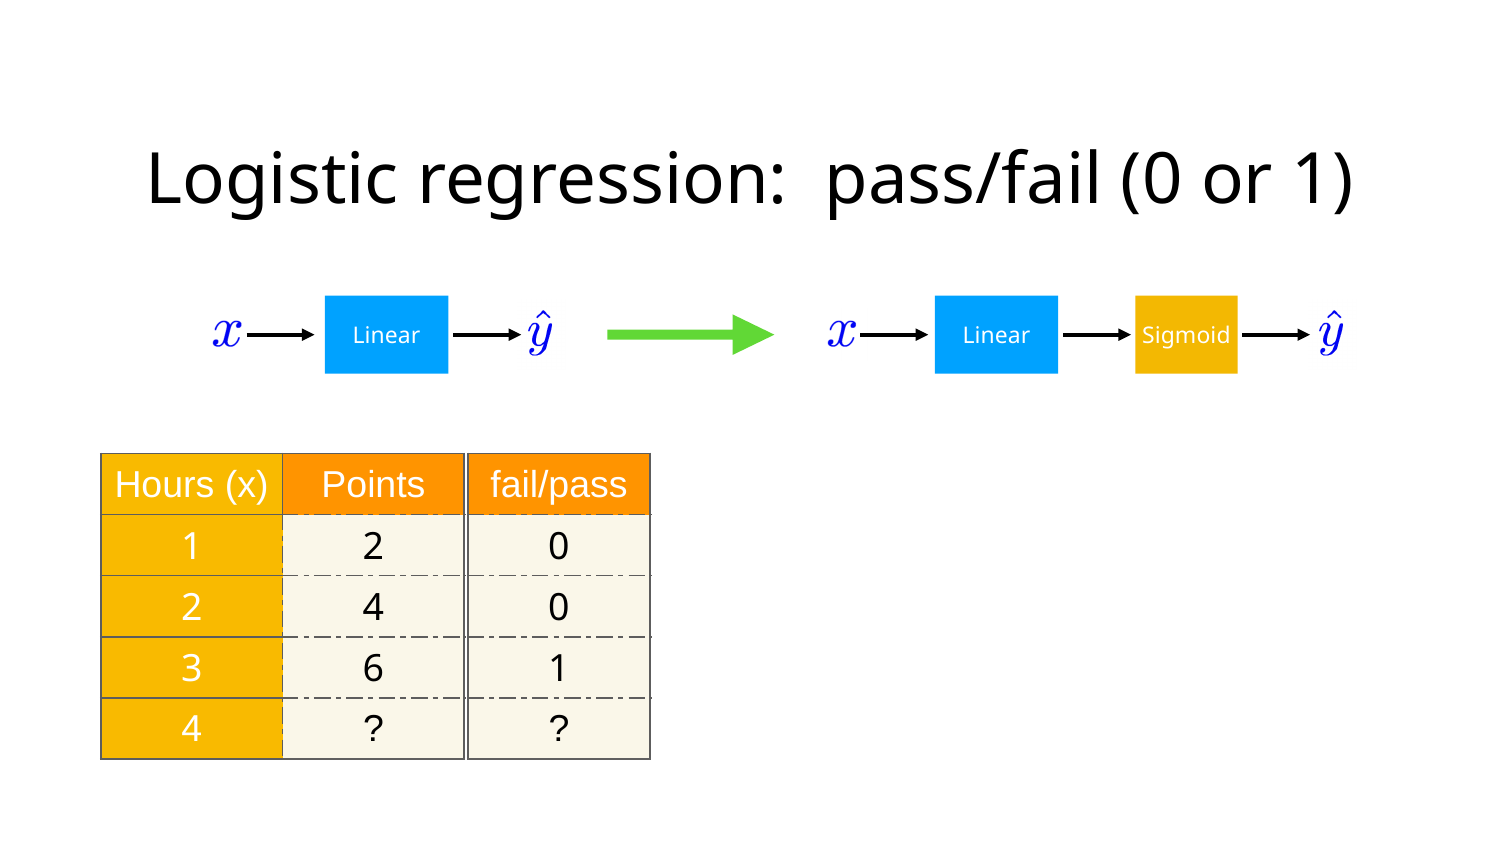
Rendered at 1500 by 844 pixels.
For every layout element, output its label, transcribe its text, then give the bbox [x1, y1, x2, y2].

table_cell 3 [102, 638, 283, 697]
table_cell 4 [102, 699, 283, 758]
table_cell 0 [469, 515, 649, 576]
table_cell 6 [283, 637, 463, 698]
table_cell 0 [469, 576, 649, 637]
table_cell 4 [283, 576, 463, 637]
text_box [816, 295, 1357, 374]
table_header Hours (x) [102, 454, 282, 514]
table_cell 1 [469, 637, 649, 698]
text_box [607, 314, 775, 355]
table_cell 1 [102, 515, 283, 575]
table_header Points [283, 454, 463, 515]
table_cell 2 [283, 515, 463, 576]
table_cell ? [283, 698, 463, 758]
table_cell 2 [102, 576, 283, 636]
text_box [201, 295, 566, 374]
table_header fail/pass [469, 454, 649, 515]
table_cell ? [469, 698, 649, 758]
title Logistic regression: pass/fail (0 or 1) [70, 85, 1430, 265]
